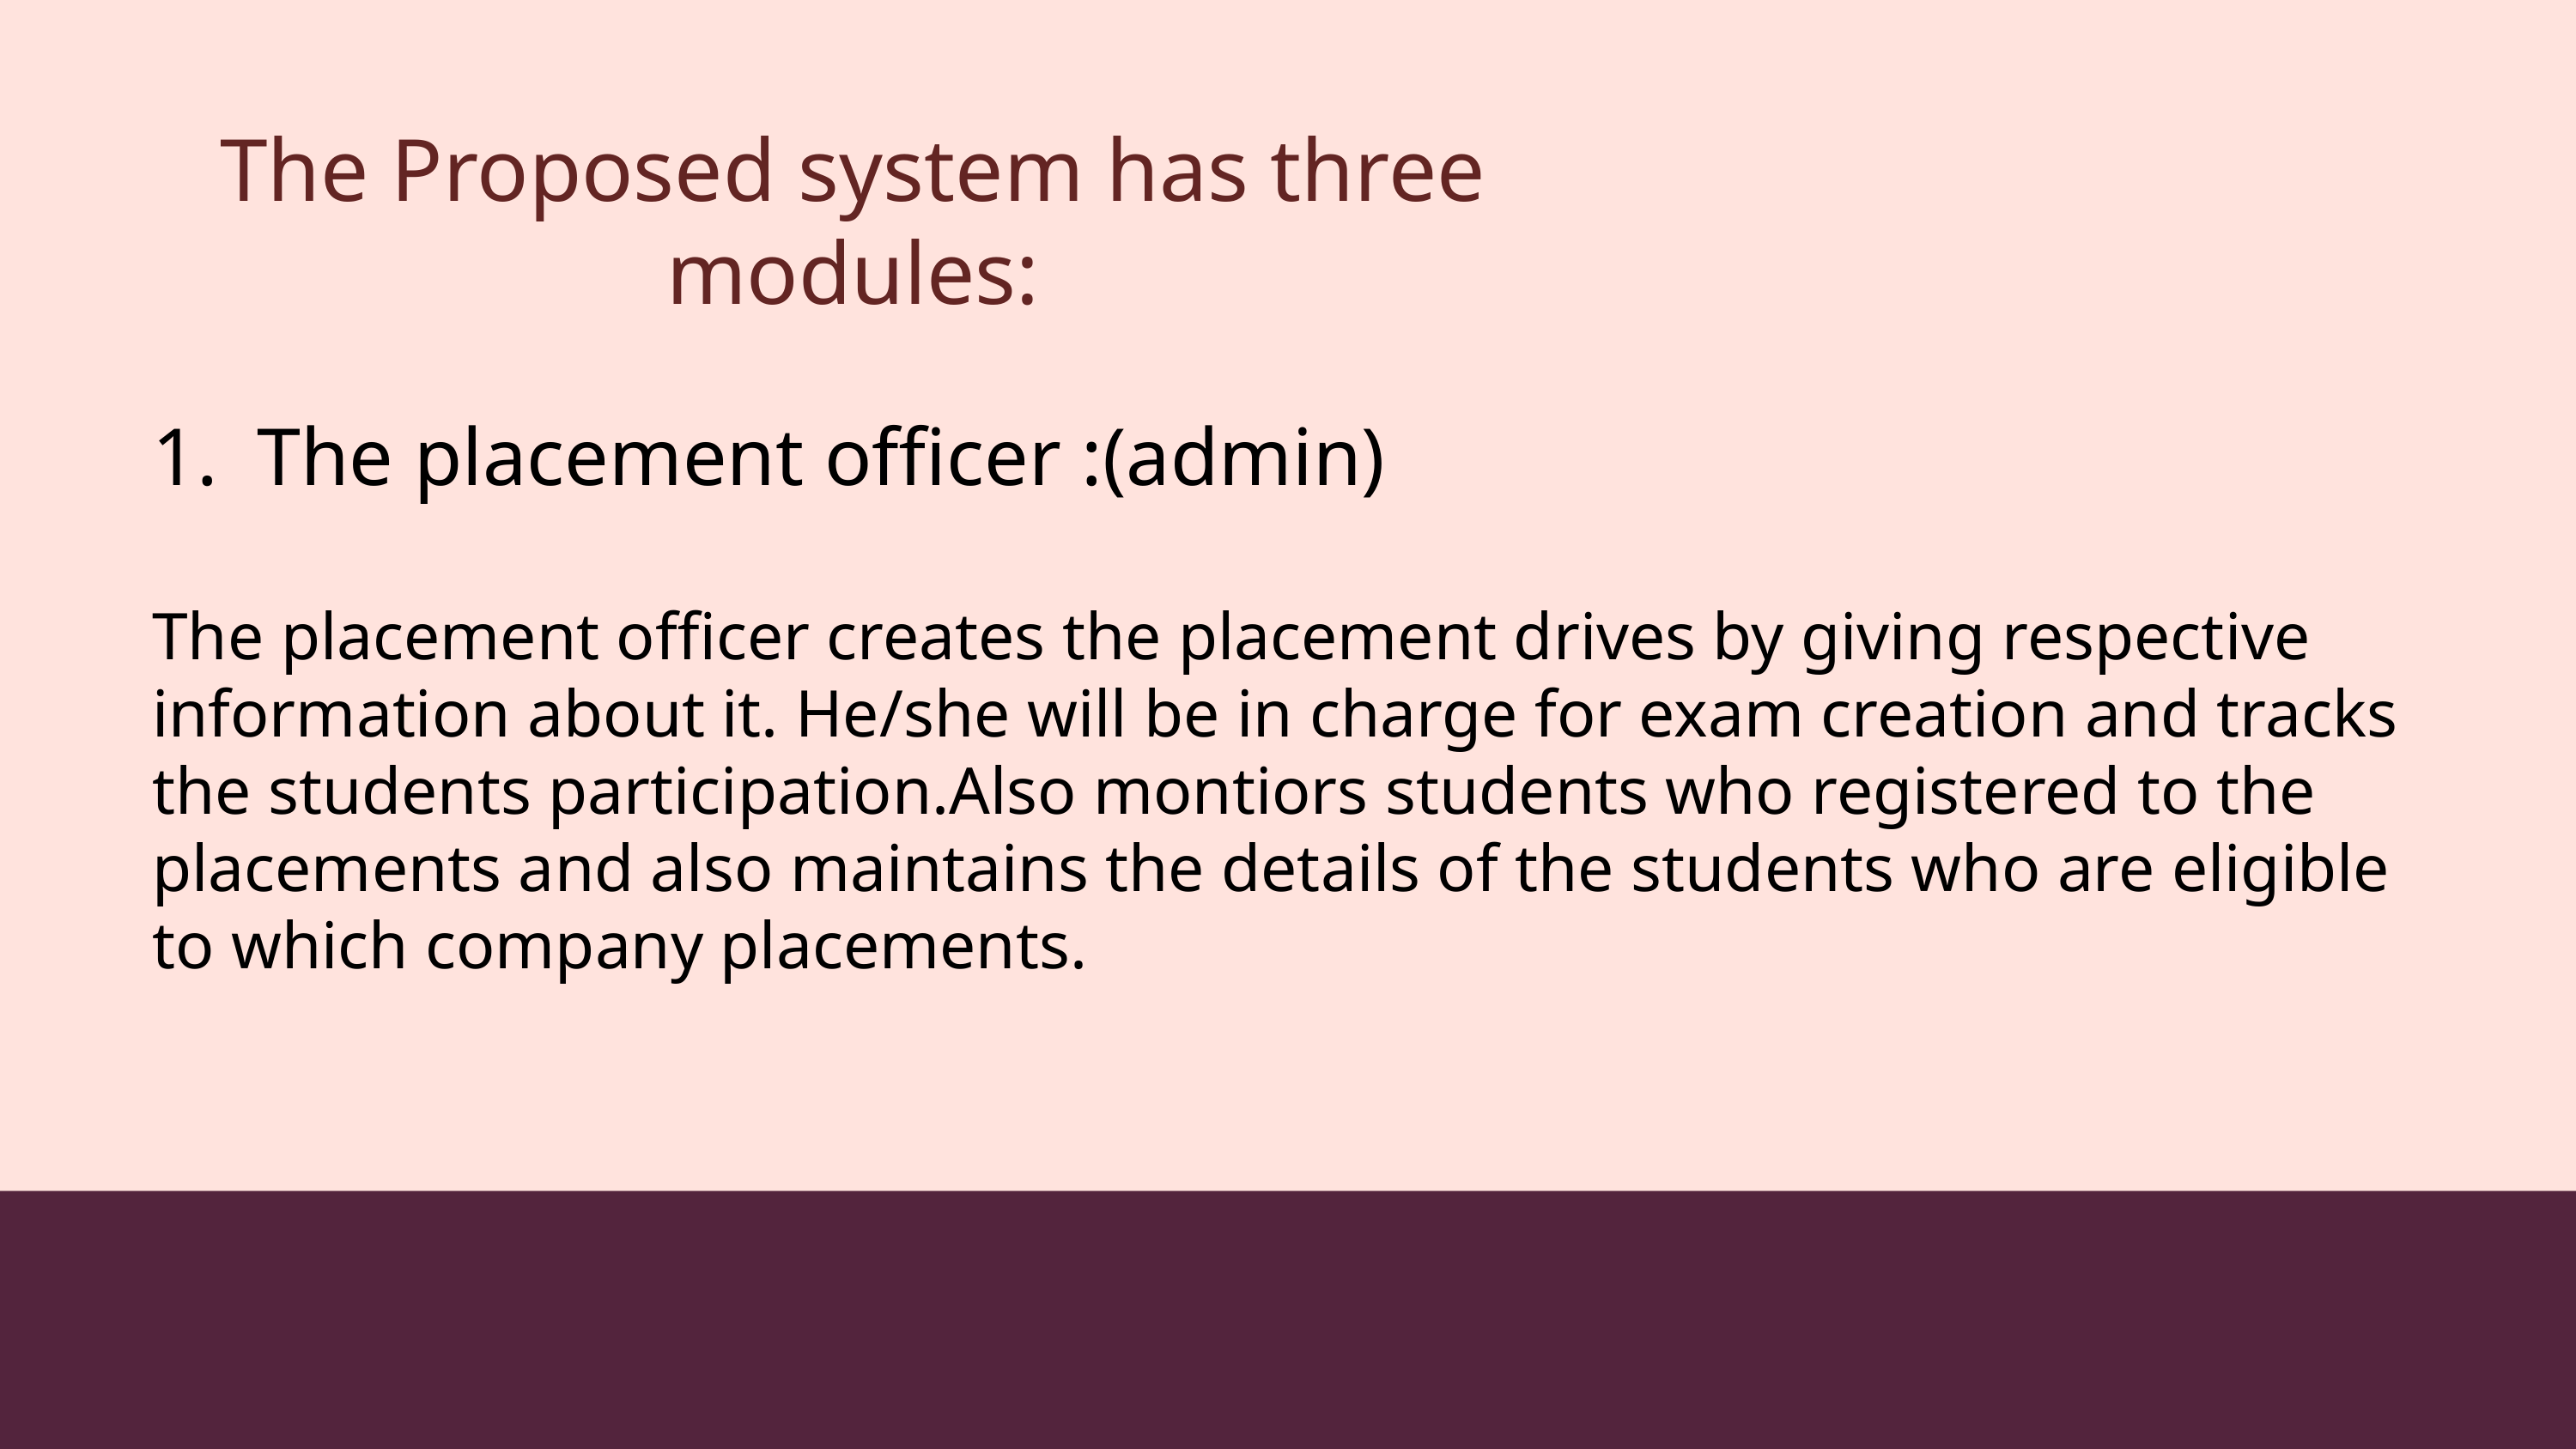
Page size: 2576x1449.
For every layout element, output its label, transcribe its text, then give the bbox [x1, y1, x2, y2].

text_box [0, 1191, 2576, 1449]
title The Proposed system has three modules: [43, 113, 1664, 357]
text_box The placement officer :(admin) The placement officer creates the placement drives by giving respective information about it. He/she will be in charge for exam creation and tracks the students participation.Also montiors students who registered to the placements and also maintains the details of the students who are eligible to which company placements. [139, 306, 2437, 1065]
